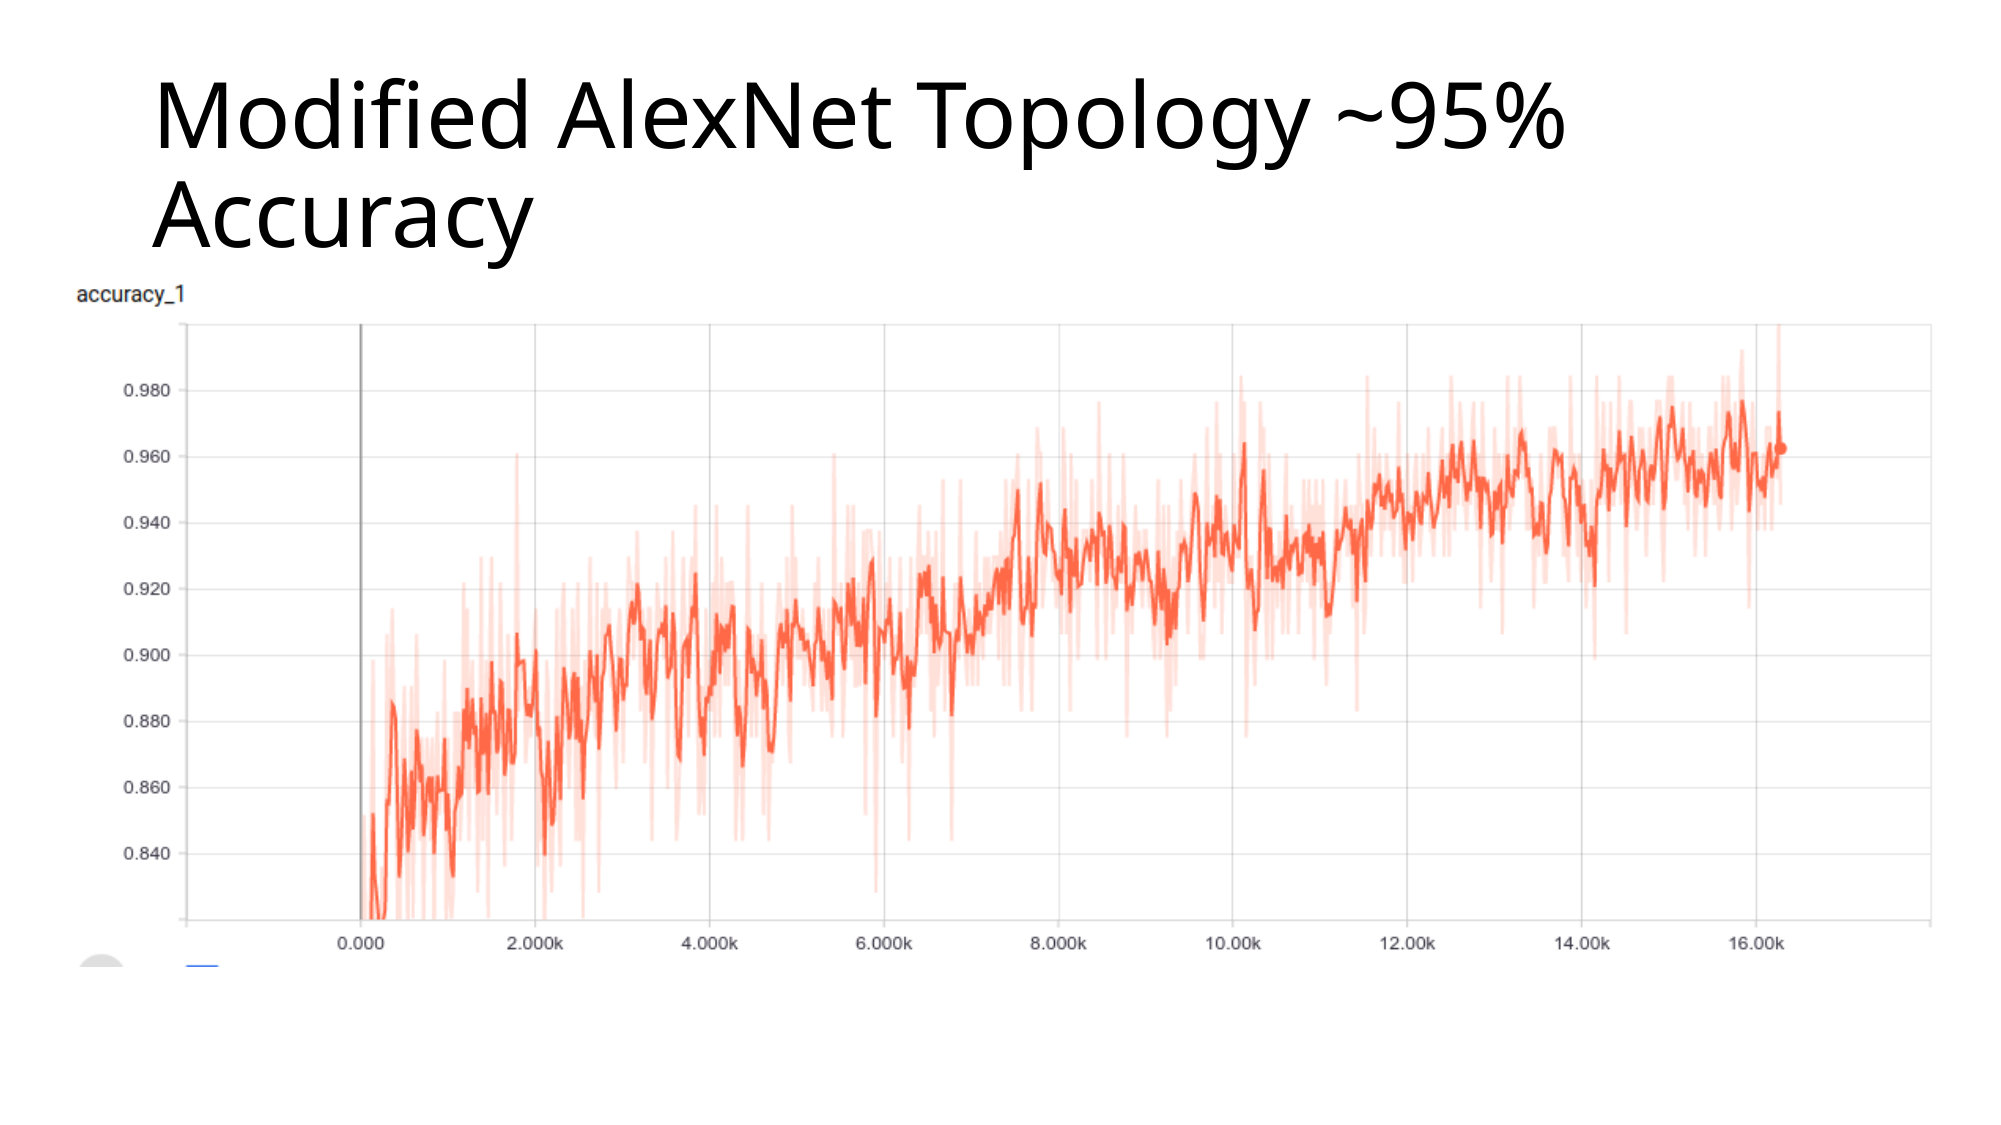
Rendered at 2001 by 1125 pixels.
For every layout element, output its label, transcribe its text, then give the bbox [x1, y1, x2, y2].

picture [74, 276, 1960, 967]
text_box Modified AlexNet Topology ~95% Accuracy [137, 59, 1863, 276]
